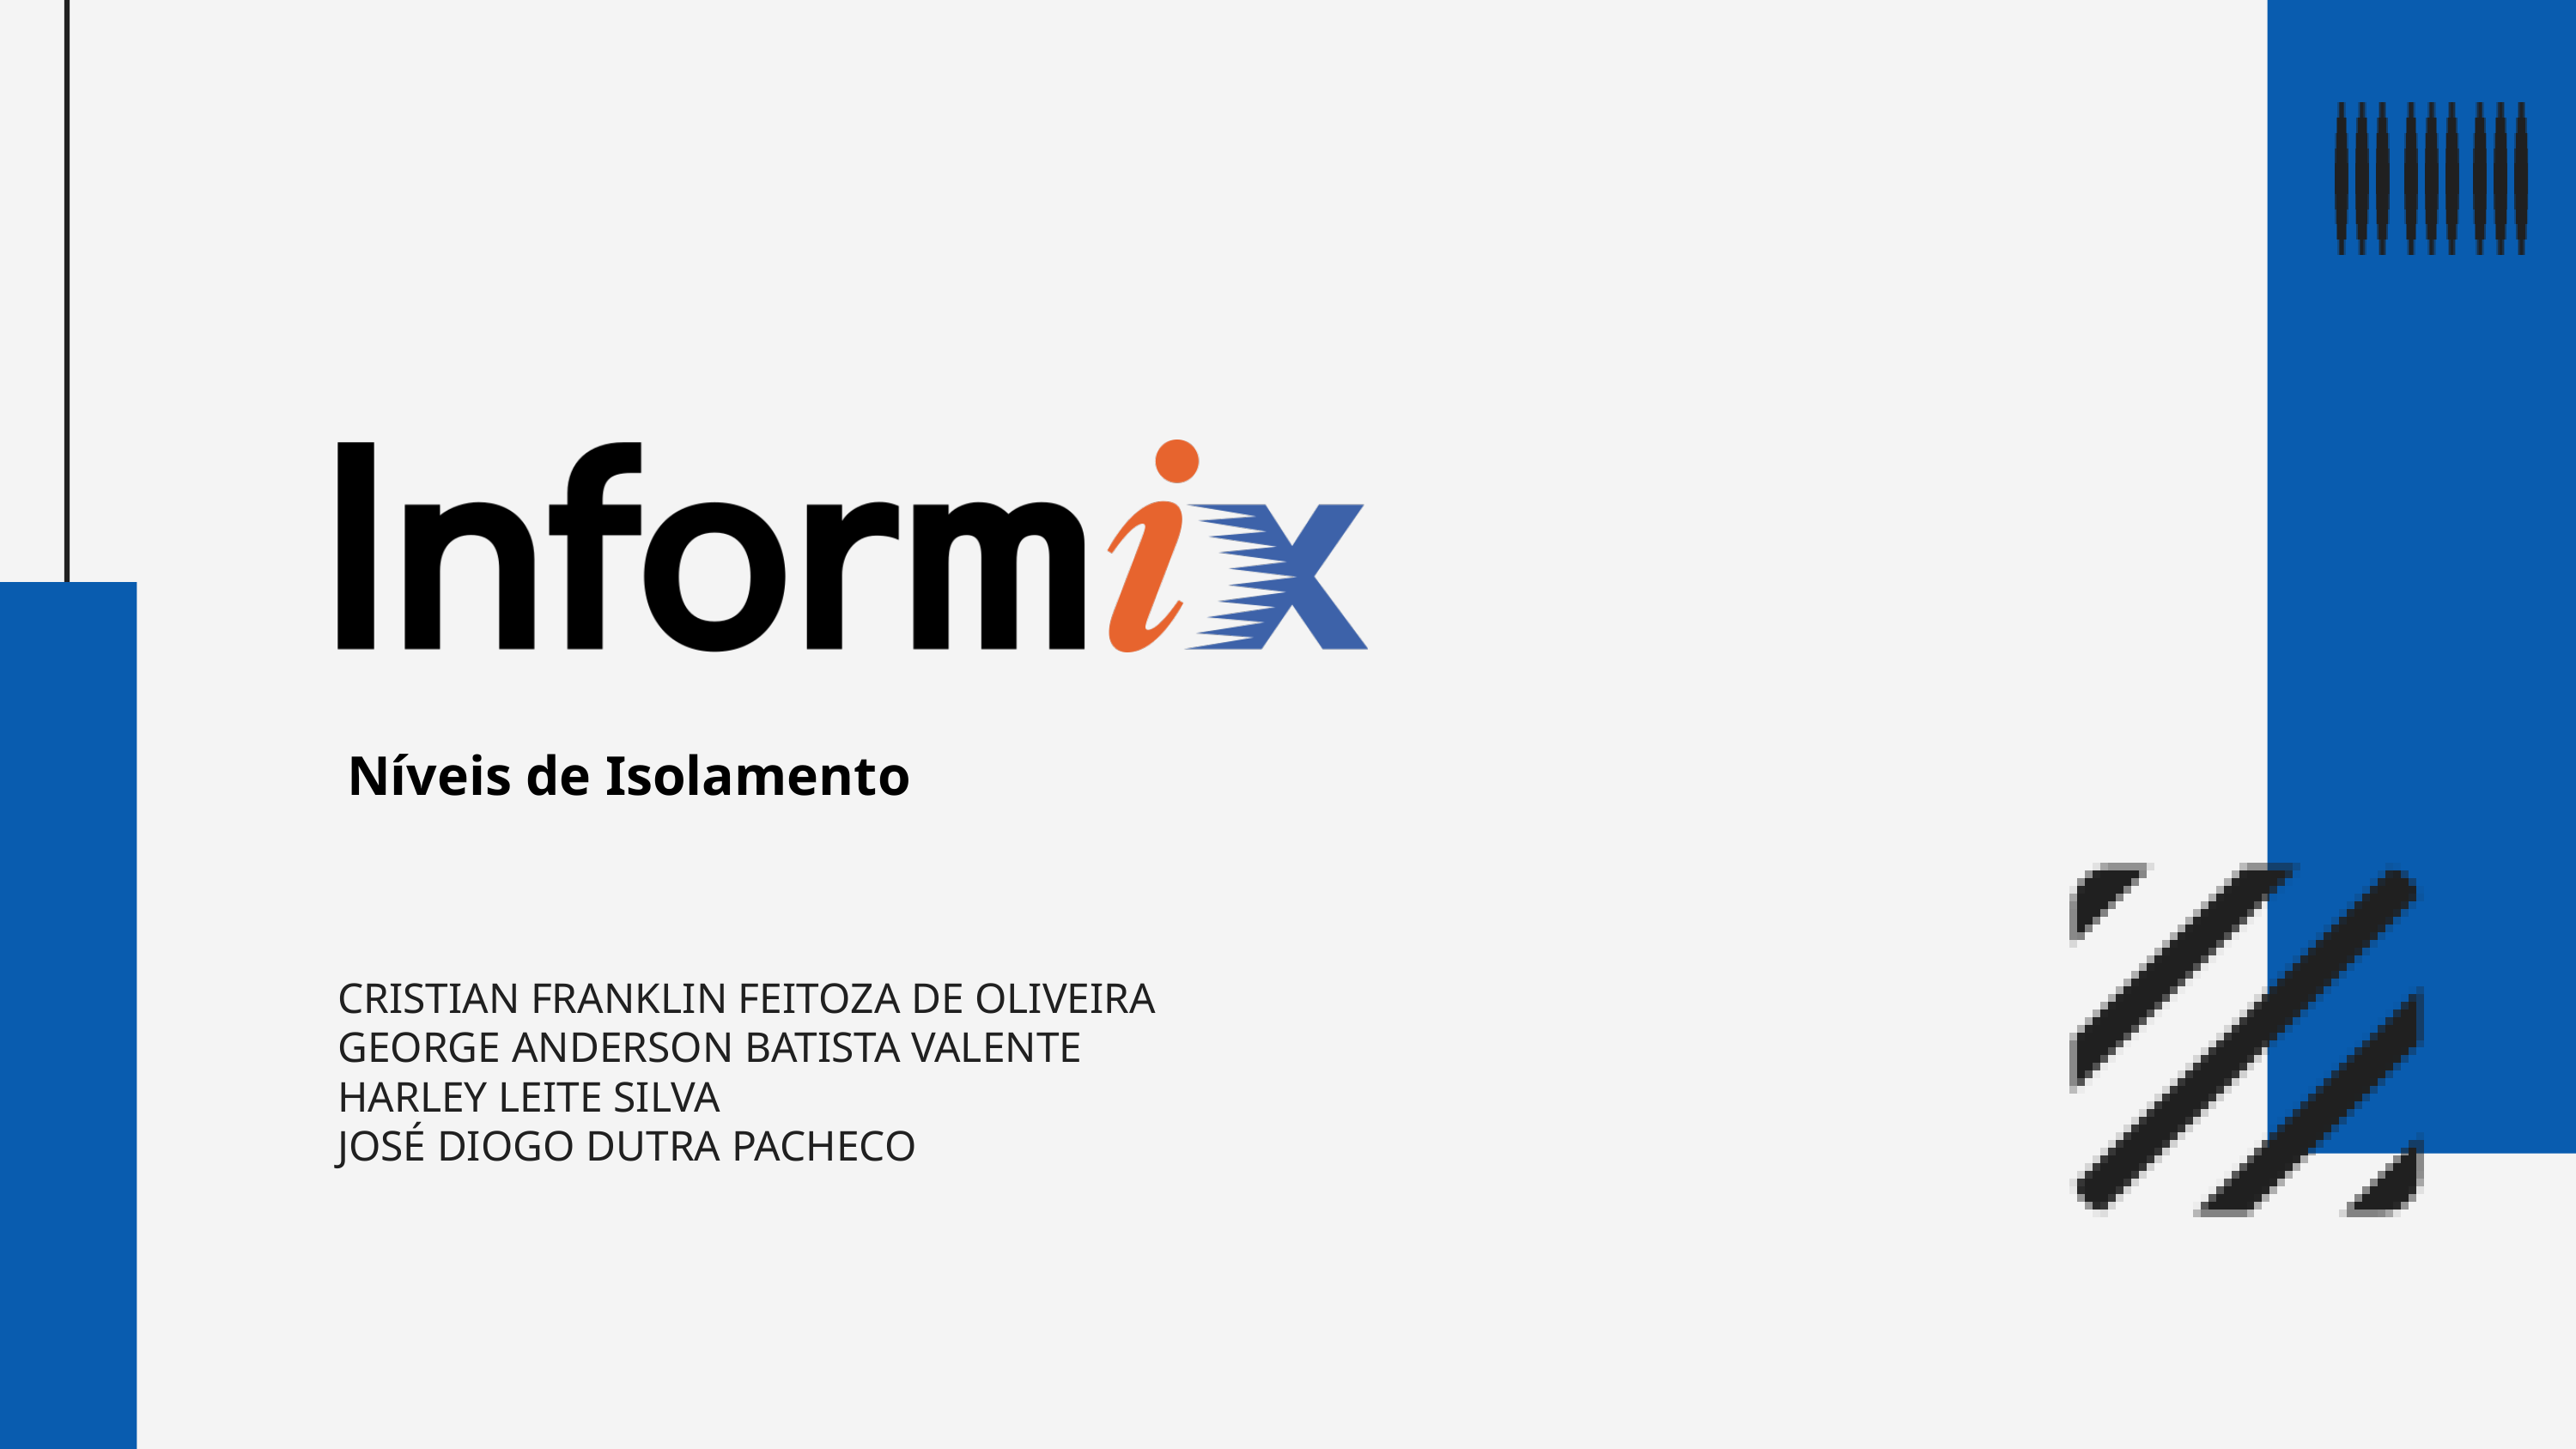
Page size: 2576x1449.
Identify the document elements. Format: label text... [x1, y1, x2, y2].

text_box [2016, 809, 2478, 1271]
text_box [64, 0, 70, 582]
text_box [337, 440, 1369, 652]
picture [2523, 88, 2529, 270]
text_box CRISTIAN FRANKLIN FEITOZA DE OLIVEIRA GEORGE ANDERSON BATISTA VALENTE HARLEY LEITE SILVA JOSÉ DIOGO DUTRA PACHECO [337, 972, 1240, 1170]
text_box [2267, 0, 2576, 1154]
text_box [0, 582, 137, 1449]
text_box Níveis de Isolamento [337, 716, 921, 807]
picture [2334, 88, 2339, 270]
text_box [2339, 81, 2523, 276]
